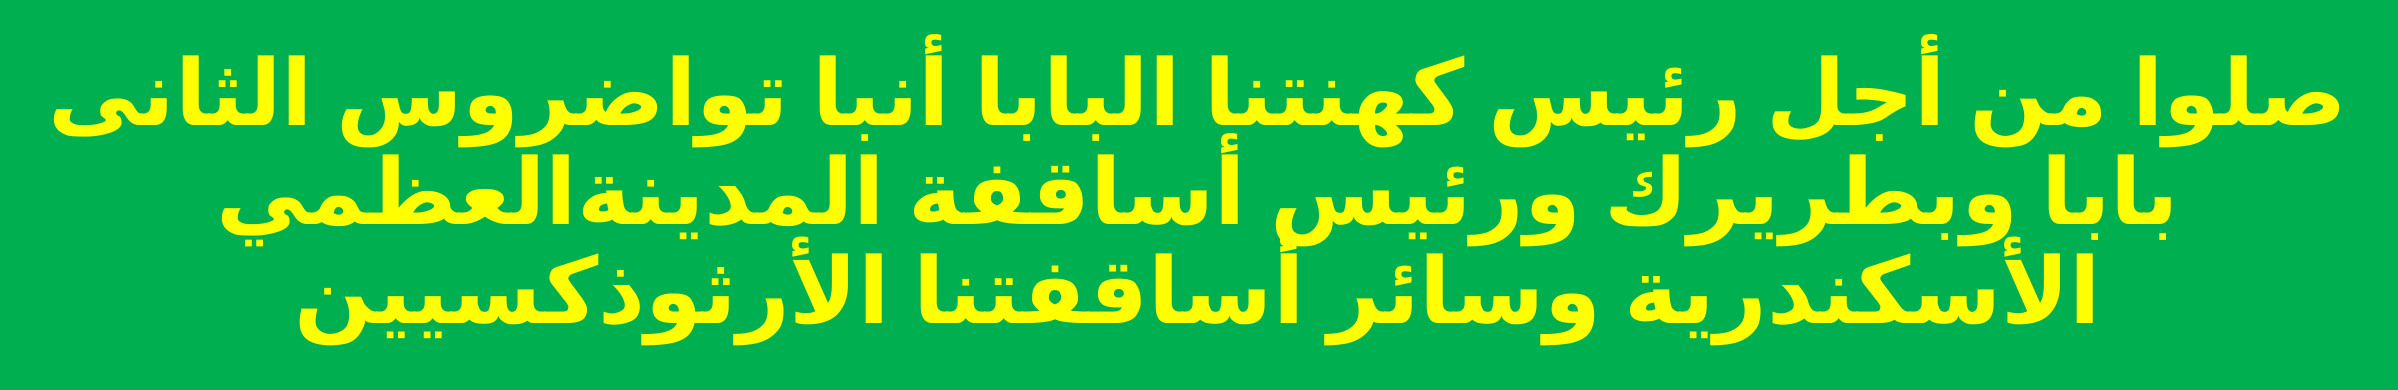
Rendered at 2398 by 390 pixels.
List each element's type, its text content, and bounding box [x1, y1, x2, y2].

list صلوا من أجل رئيس كهنتنا البابا أنبا تواضروس الثانى بابا وبطريرك ورئيس أساقفة المدينةالعظمي الأسكندرية وسائر أساقفتنا الأرثوذكسيين [0, 0, 2398, 390]
